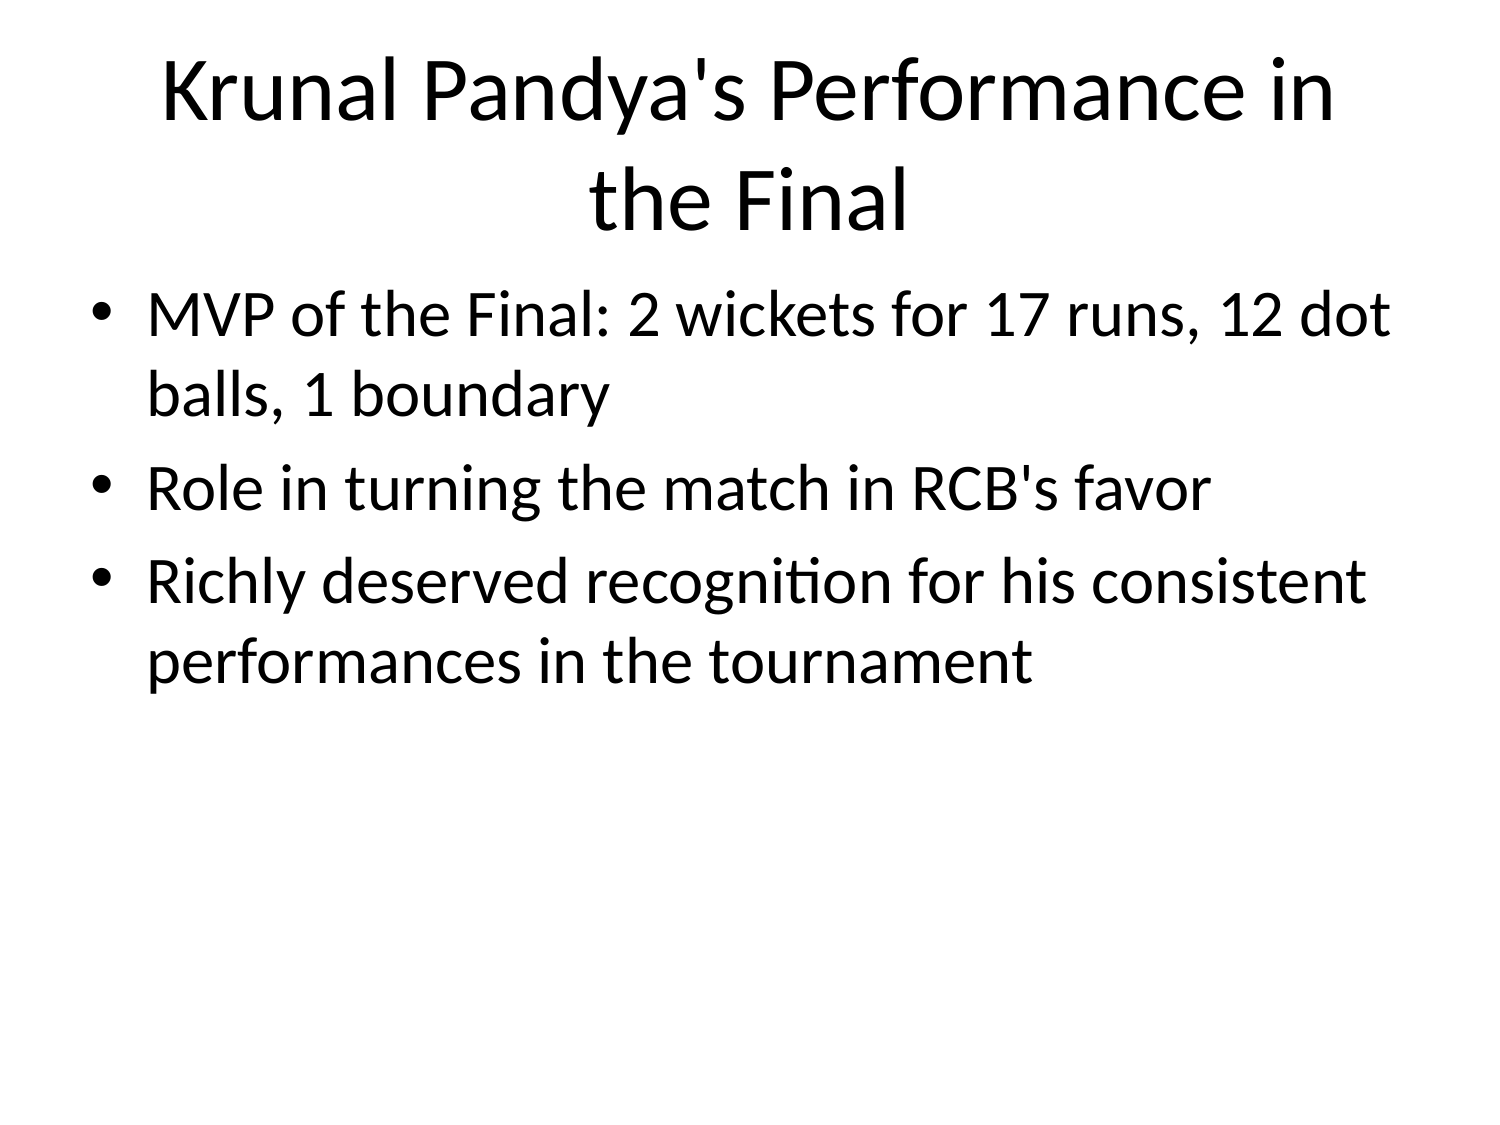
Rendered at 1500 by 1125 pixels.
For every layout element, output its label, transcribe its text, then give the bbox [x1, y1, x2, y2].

list MVP of the Final: 2 wickets for 17 runs, 12 dot balls, 1 boundary Role in turning the match in RCB's favor Richly deserved recognition for his consistent performances in the tournament [75, 262, 1425, 1005]
title Krunal Pandya's Performance in the Final [75, 45, 1425, 233]
